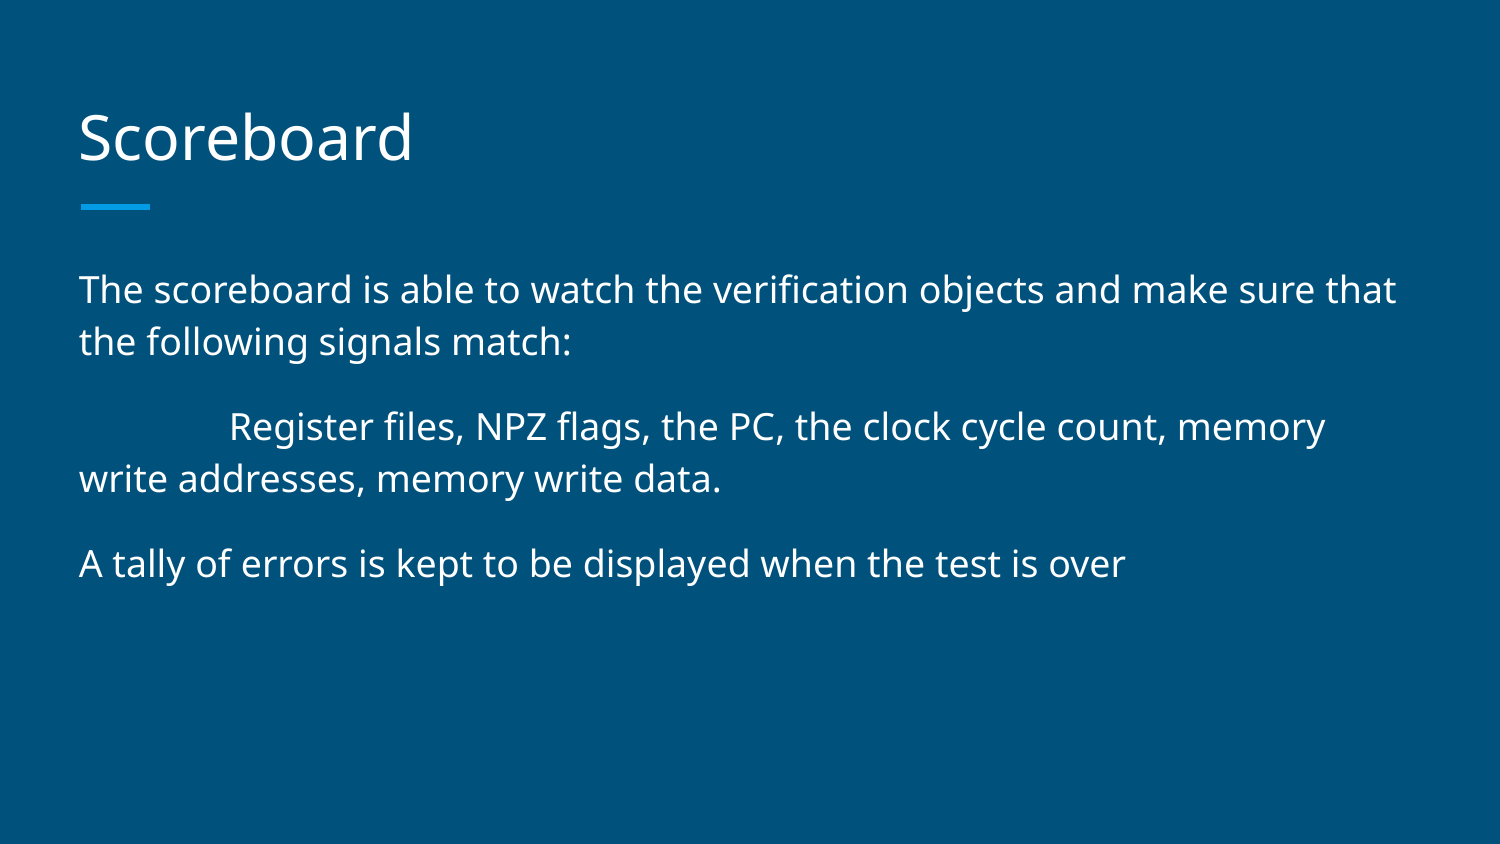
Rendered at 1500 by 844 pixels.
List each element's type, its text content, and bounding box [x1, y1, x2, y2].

list The scoreboard is able to watch the verification objects and make sure that the following signals match: Register files, NPZ flags, the PC, the clock cycle count, memory write addresses, memory write data. A tally of errors is kept to be displayed when the test is over [63, 244, 1437, 750]
title Scoreboard [63, 75, 1437, 188]
